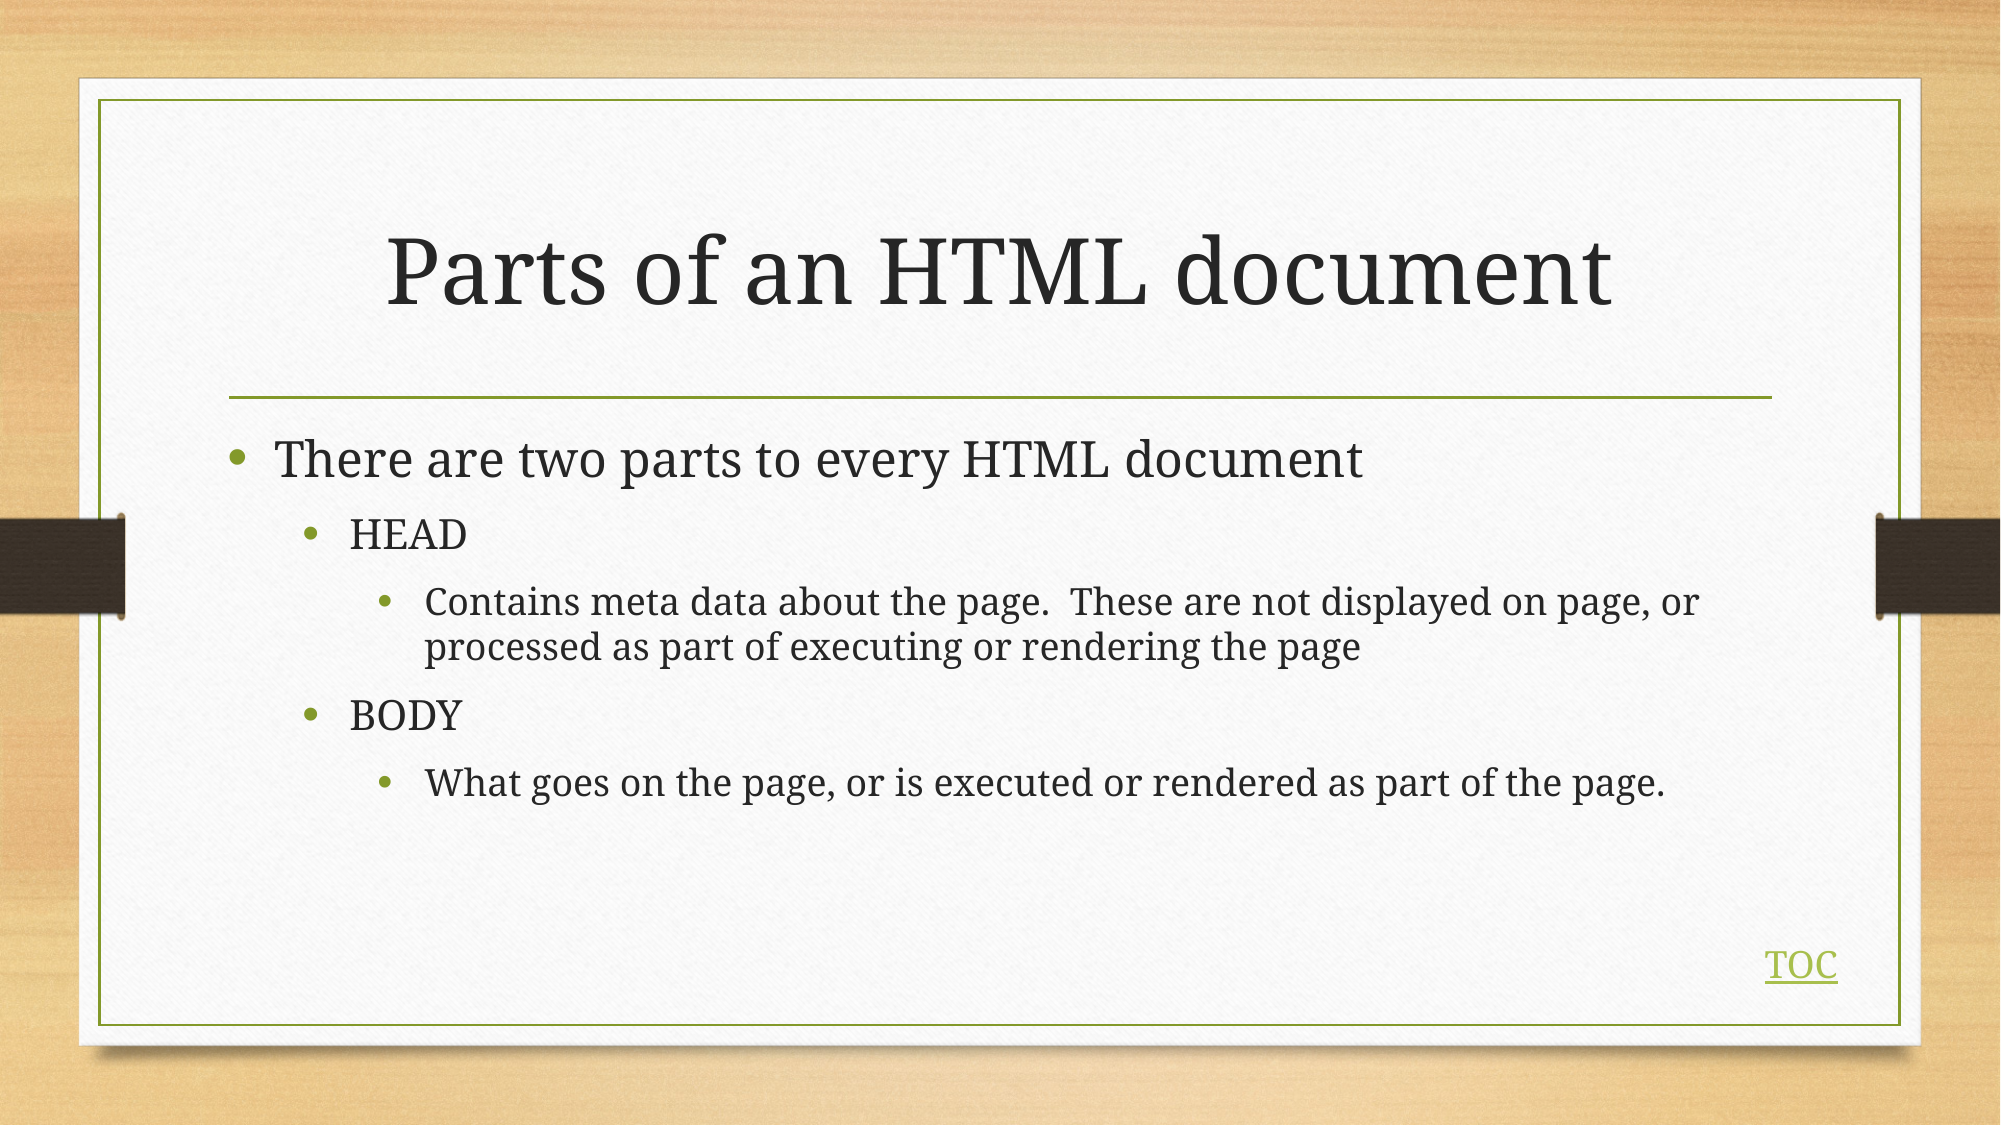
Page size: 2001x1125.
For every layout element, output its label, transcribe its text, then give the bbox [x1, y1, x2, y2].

picture [0, 0, 2001, 1125]
text_box TOC [1749, 933, 1884, 1000]
list There are two parts to every HTML document HEAD Contains meta data about the page. These are not displayed on page, or processed as part of executing or rendering the page BODY What goes on the page, or is executed or rendered as part of the page. [212, 419, 1788, 964]
title Parts of an HTML document [212, 161, 1788, 375]
